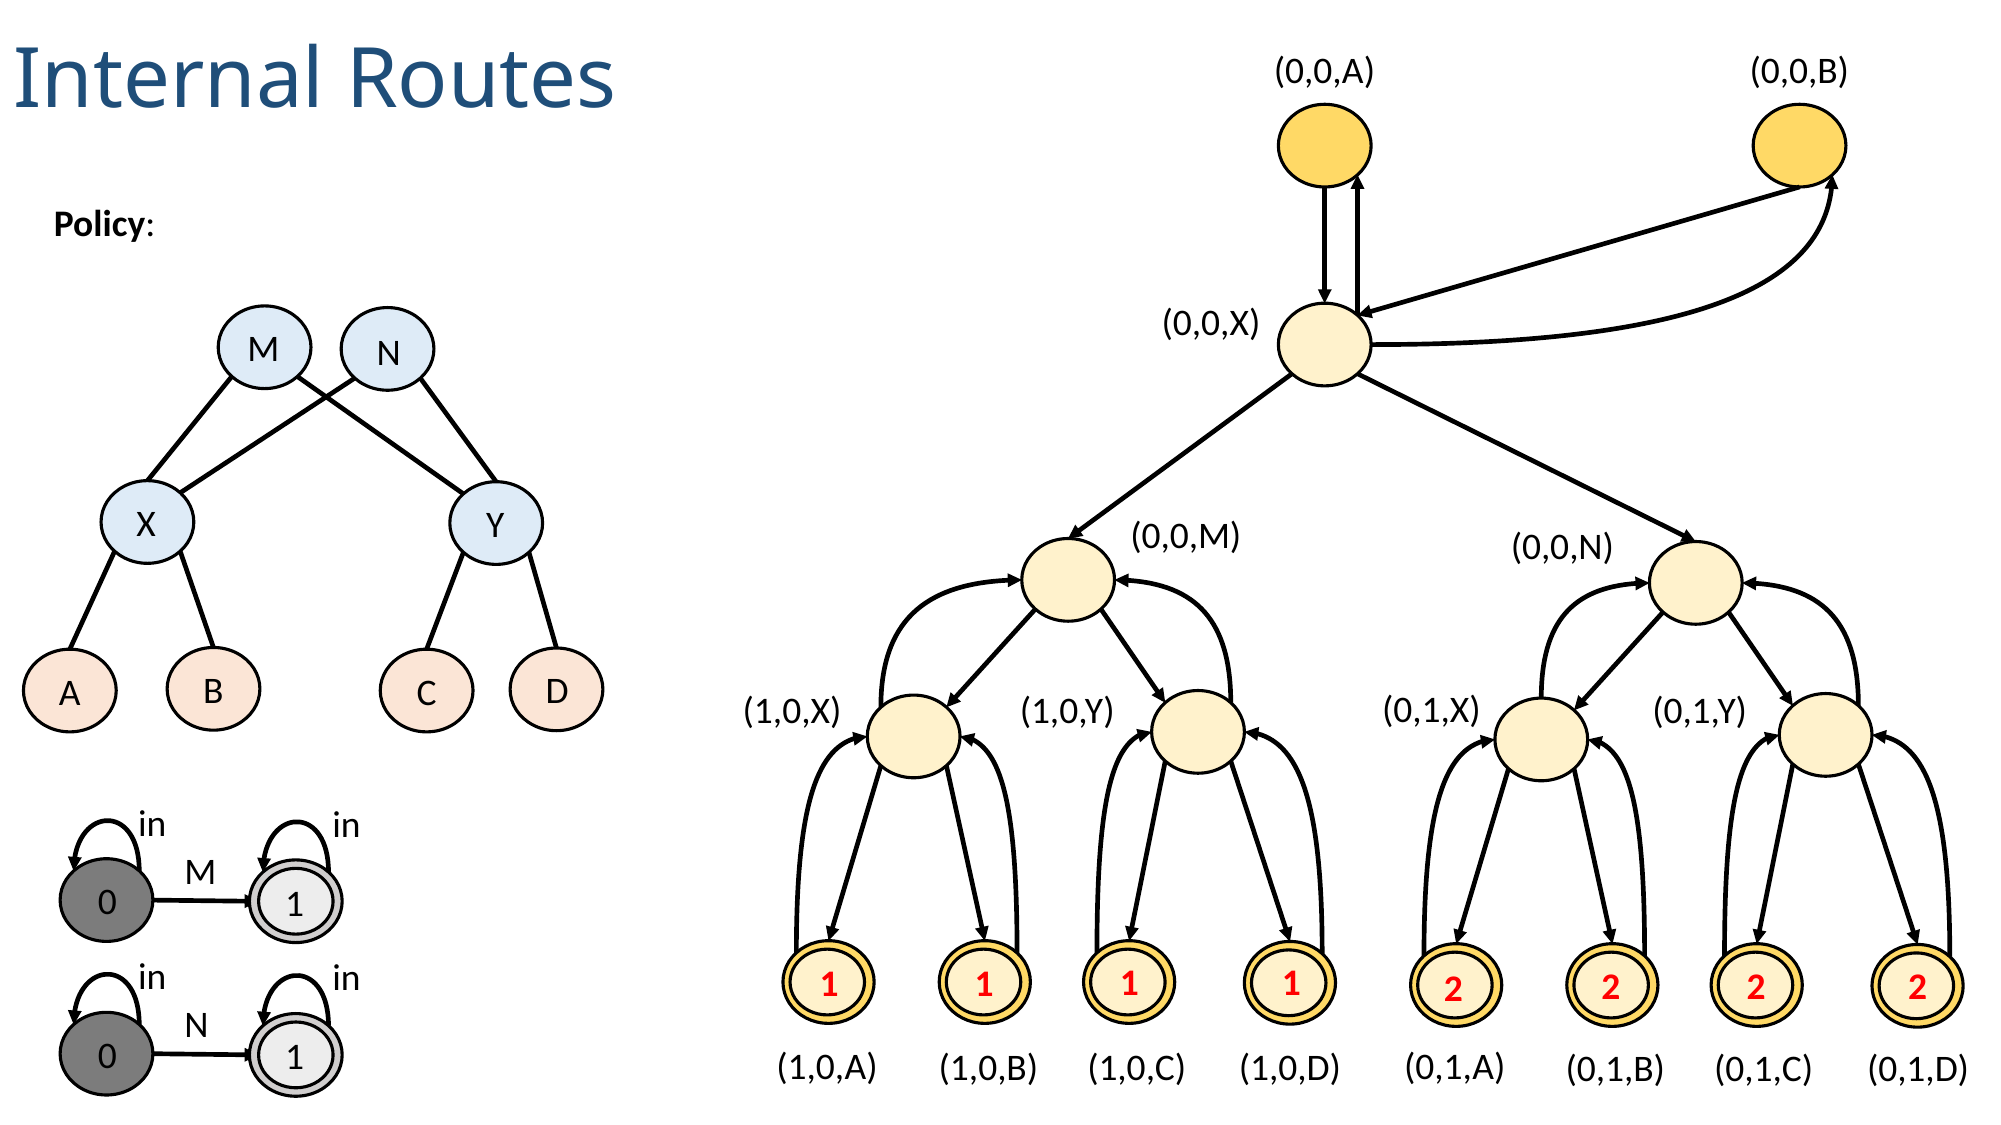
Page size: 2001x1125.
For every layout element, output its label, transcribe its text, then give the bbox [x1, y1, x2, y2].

text_box (0,1,X) [1367, 677, 1496, 738]
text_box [167, 647, 260, 731]
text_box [880, 816, 1097, 874]
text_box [1013, 814, 1235, 870]
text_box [1015, 609, 1036, 708]
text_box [782, 940, 875, 1024]
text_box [828, 881, 881, 941]
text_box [946, 765, 985, 816]
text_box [1507, 819, 1725, 877]
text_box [510, 647, 603, 731]
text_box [1230, 882, 1290, 942]
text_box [380, 649, 474, 732]
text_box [1738, 586, 1862, 703]
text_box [297, 376, 464, 494]
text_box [1641, 817, 1800, 873]
text_box (0,0,N) [1495, 542, 1629, 575]
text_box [1129, 870, 1166, 941]
text_box (0,0,M) [1115, 539, 1257, 564]
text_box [1711, 943, 1803, 1027]
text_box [946, 874, 985, 940]
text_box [1566, 943, 1658, 1027]
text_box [101, 480, 194, 564]
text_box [1410, 943, 1502, 1027]
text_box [1756, 764, 1793, 817]
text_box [1728, 612, 1793, 706]
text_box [723, 809, 940, 881]
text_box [939, 940, 1031, 1024]
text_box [180, 378, 297, 493]
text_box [1230, 761, 1290, 803]
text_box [1351, 812, 1568, 884]
text_box [1752, 103, 1847, 176]
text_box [1537, 586, 1653, 695]
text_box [1357, 373, 1696, 542]
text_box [529, 552, 557, 648]
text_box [828, 765, 881, 809]
text_box [1778, 703, 1874, 778]
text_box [1574, 877, 1613, 943]
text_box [464, 378, 497, 481]
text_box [426, 552, 464, 650]
text_box (1,0,C) [1072, 1035, 1202, 1096]
text_box (0,0,B) [1734, 38, 1865, 99]
text_box [1150, 700, 1246, 775]
text_box (0,0,X) [1146, 290, 1276, 351]
text_box (0,1,A) [1389, 1034, 1521, 1095]
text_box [1129, 761, 1166, 814]
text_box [1858, 764, 1918, 806]
text_box [1648, 540, 1744, 626]
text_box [449, 481, 543, 565]
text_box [1357, 186, 1800, 316]
text_box Internal Routes [0, 0, 985, 133]
text_box (0,0,A) [1259, 38, 1391, 99]
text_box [60, 791, 377, 943]
text_box [1277, 103, 1373, 188]
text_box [1456, 768, 1509, 812]
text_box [1858, 885, 1918, 945]
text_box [1371, 174, 1833, 345]
text_box (0,1,C) [1699, 1036, 1828, 1096]
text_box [147, 376, 232, 481]
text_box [1172, 803, 1395, 882]
text_box (1,0,Y) [1005, 678, 1130, 739]
text_box [1277, 302, 1372, 387]
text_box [23, 649, 117, 732]
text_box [1068, 373, 1292, 539]
text_box (0,1,D) [1852, 1036, 1985, 1096]
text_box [1456, 884, 1509, 944]
text_box [1020, 537, 1116, 623]
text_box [341, 307, 434, 376]
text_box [1800, 806, 2000, 885]
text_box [1756, 873, 1793, 944]
text_box (0,1,B) [1550, 1036, 1681, 1097]
text_box [866, 701, 962, 779]
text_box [1574, 612, 1663, 711]
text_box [1871, 944, 1964, 1028]
text_box [1493, 697, 1589, 782]
text_box (1,0,D) [1224, 1035, 1356, 1096]
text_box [1083, 940, 1175, 1024]
text_box (1,0,A) [761, 1034, 893, 1095]
text_box (1,0,X) [727, 678, 857, 739]
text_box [180, 551, 214, 648]
text_box (1,0,B) [923, 1035, 1054, 1096]
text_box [218, 305, 311, 378]
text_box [887, 573, 1015, 715]
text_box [60, 944, 377, 1097]
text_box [1244, 941, 1336, 1025]
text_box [1100, 609, 1166, 703]
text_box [1574, 768, 1613, 819]
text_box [1111, 583, 1234, 700]
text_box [69, 551, 115, 650]
text_box (0,1,Y) [1637, 678, 1762, 739]
